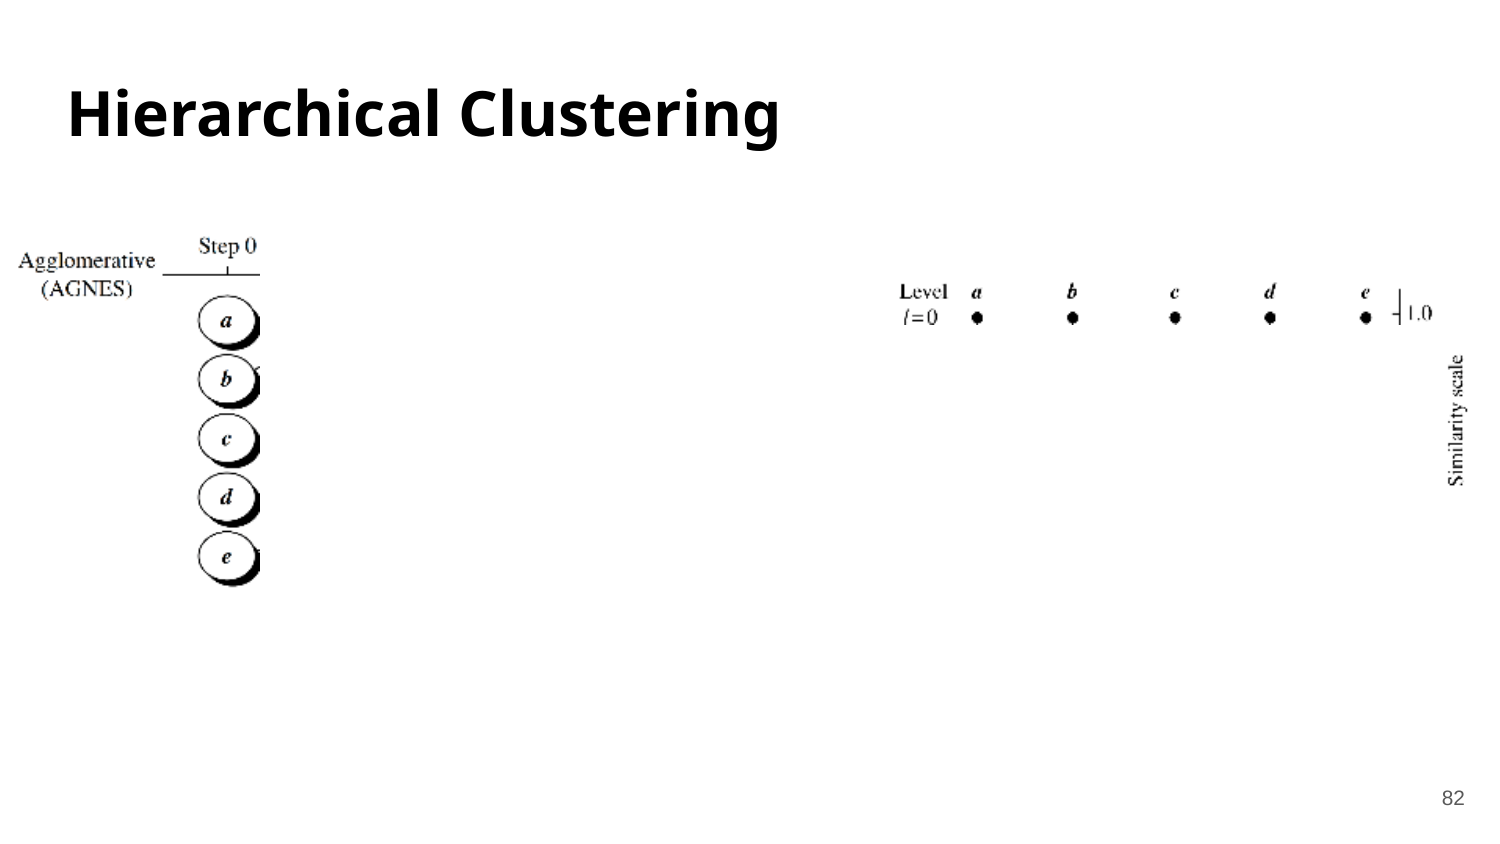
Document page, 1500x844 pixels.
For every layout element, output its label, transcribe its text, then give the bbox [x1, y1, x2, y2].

picture [888, 273, 1481, 571]
picture [13, 229, 260, 592]
slide_number 82 [1389, 764, 1480, 830]
text_box Hierarchical Clustering [51, 72, 1243, 163]
